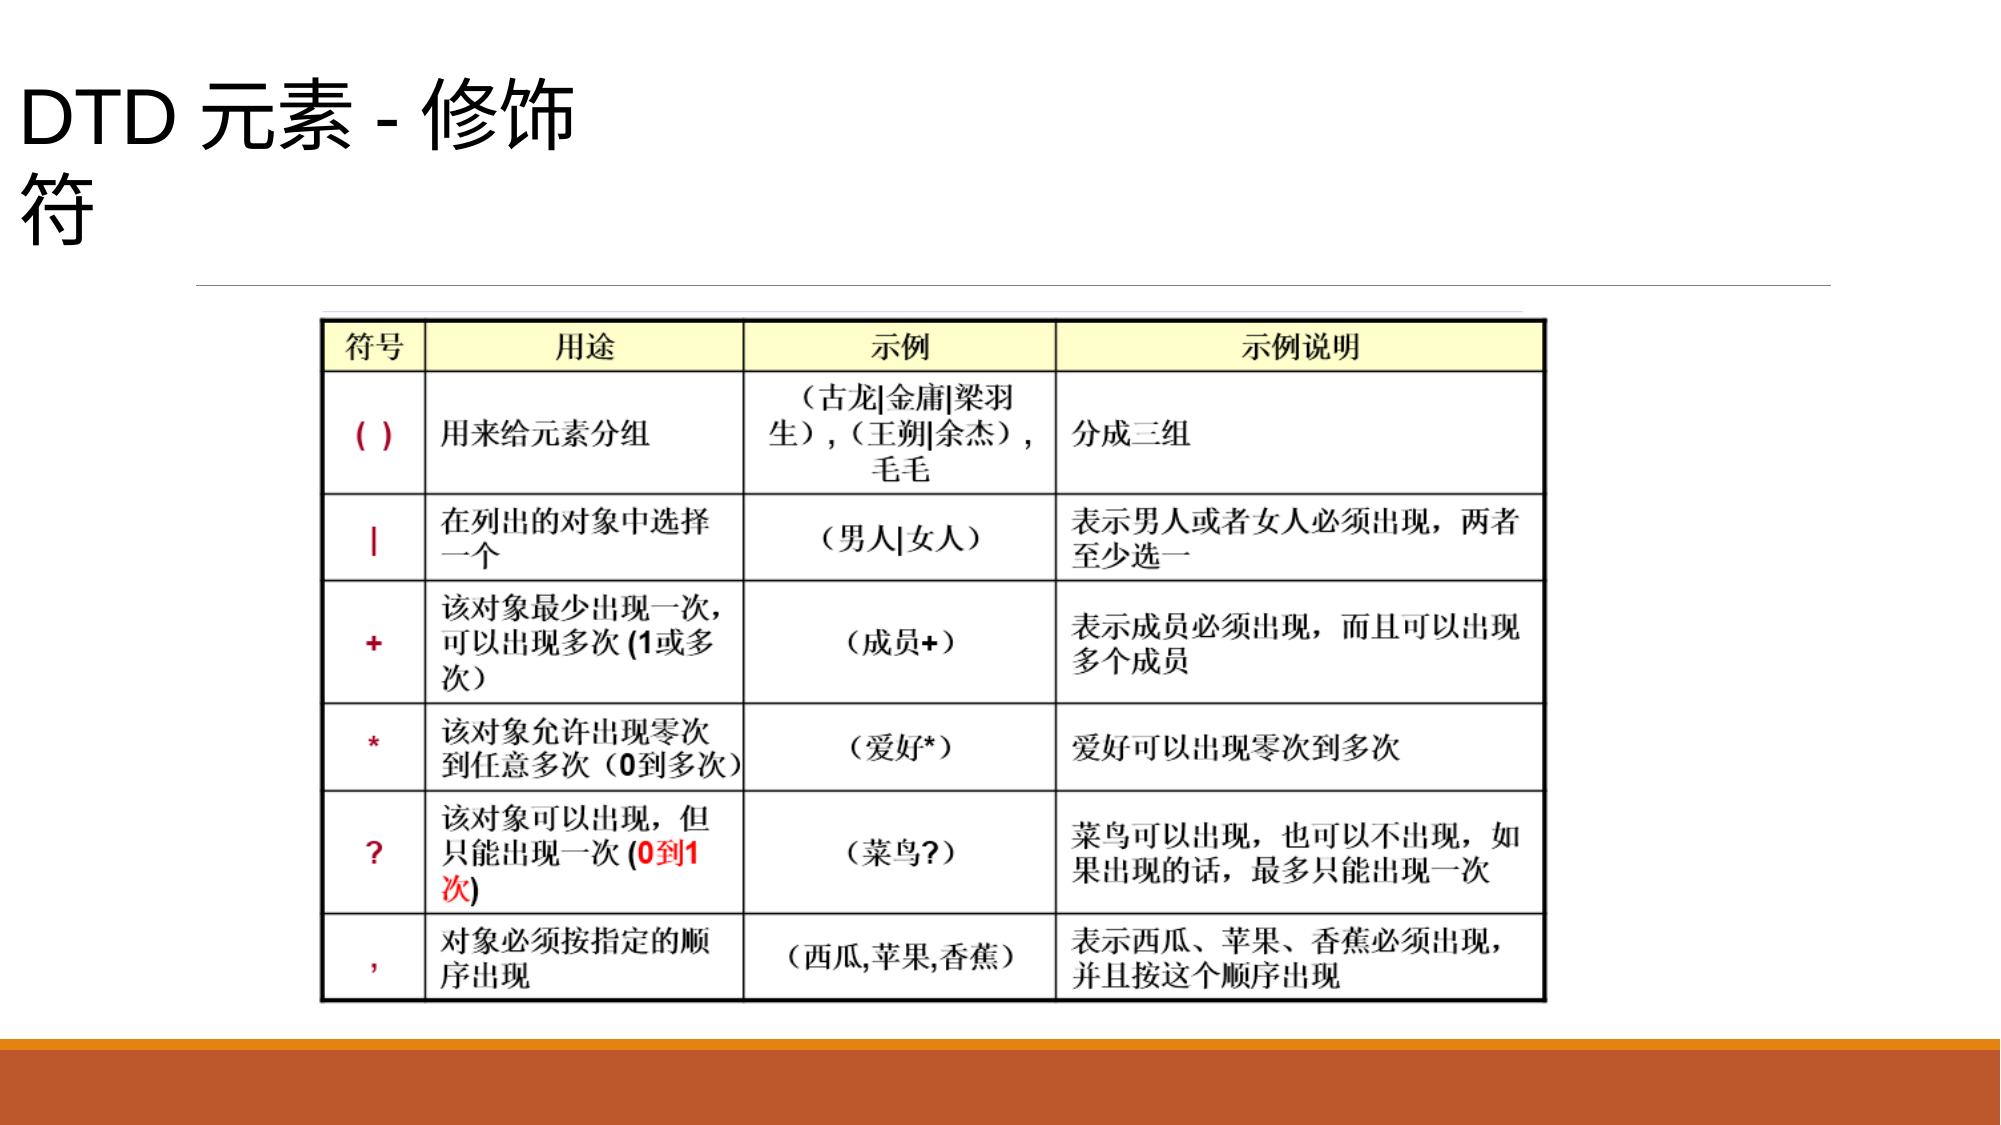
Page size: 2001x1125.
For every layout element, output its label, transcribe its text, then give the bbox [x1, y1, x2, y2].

title DTD元素-修饰符 [3, 58, 616, 264]
picture [308, 311, 1558, 1014]
